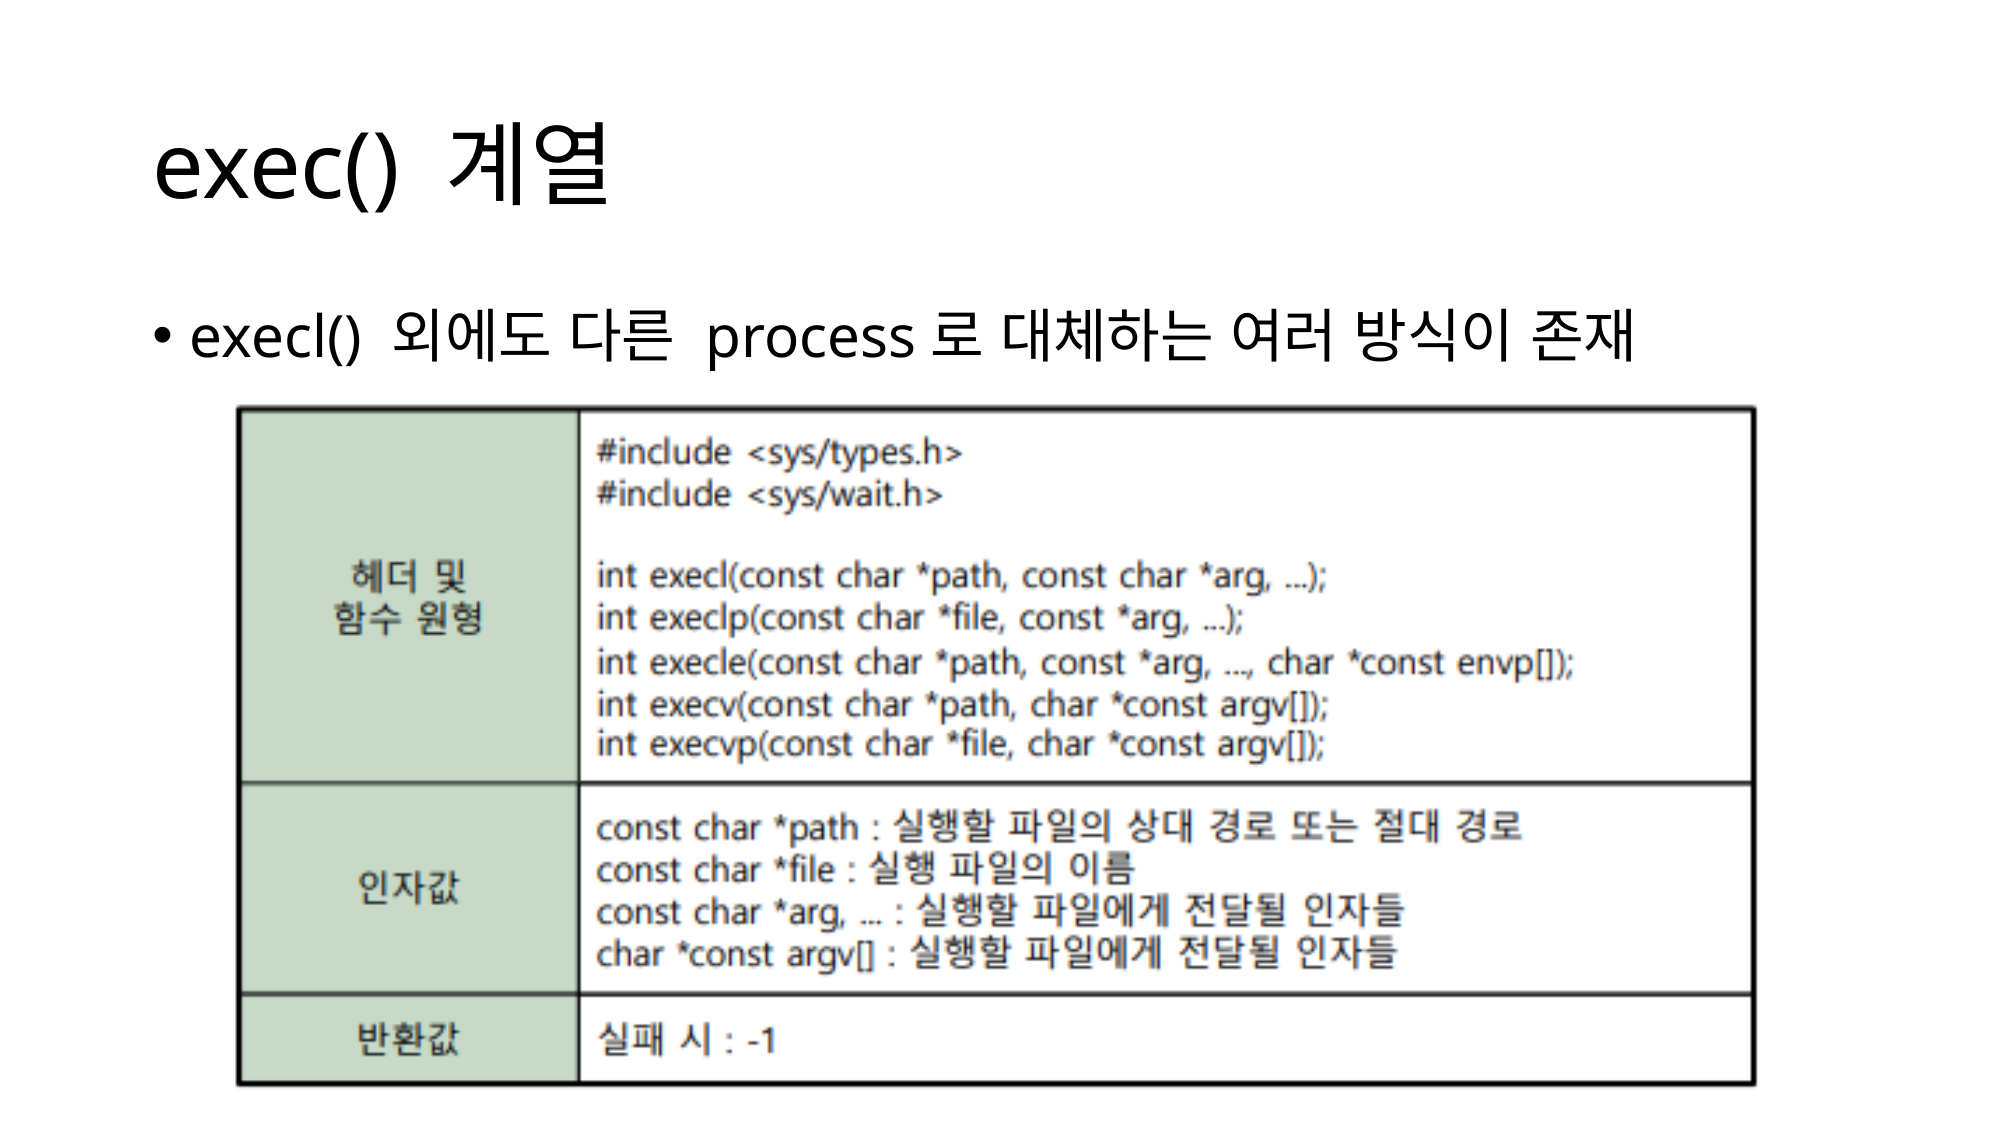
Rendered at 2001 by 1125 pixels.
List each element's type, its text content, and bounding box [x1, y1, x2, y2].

list execl() 외에도 다른 process로 대체하는 여러 방식이 존재 [137, 299, 1863, 1014]
picture [222, 389, 1777, 1107]
title exec() 계열 [137, 59, 1863, 278]
